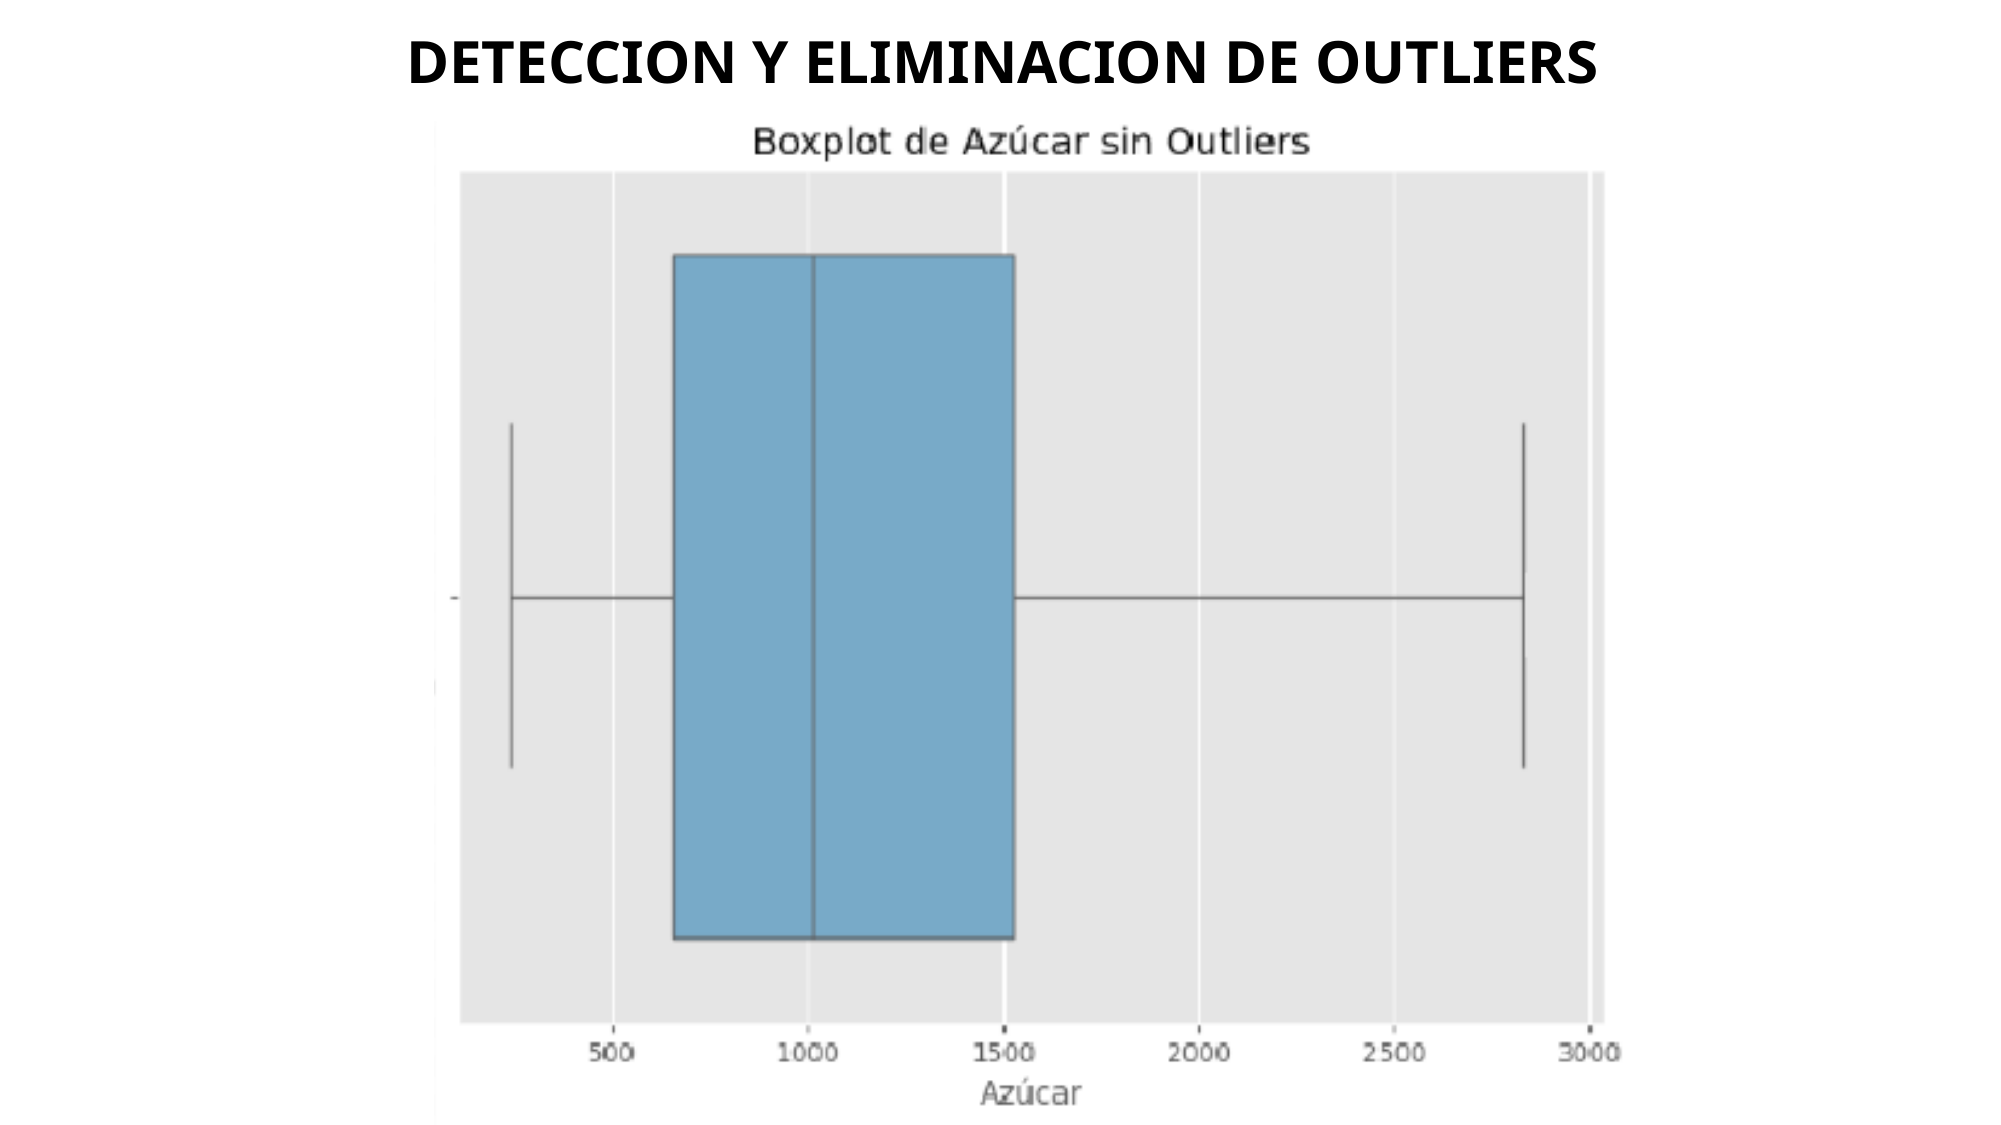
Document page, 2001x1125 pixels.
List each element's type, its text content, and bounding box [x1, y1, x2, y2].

picture [434, 120, 1633, 1125]
text_box DETECCION Y ELIMINACION DE OUTLIERS [12, 18, 1993, 103]
